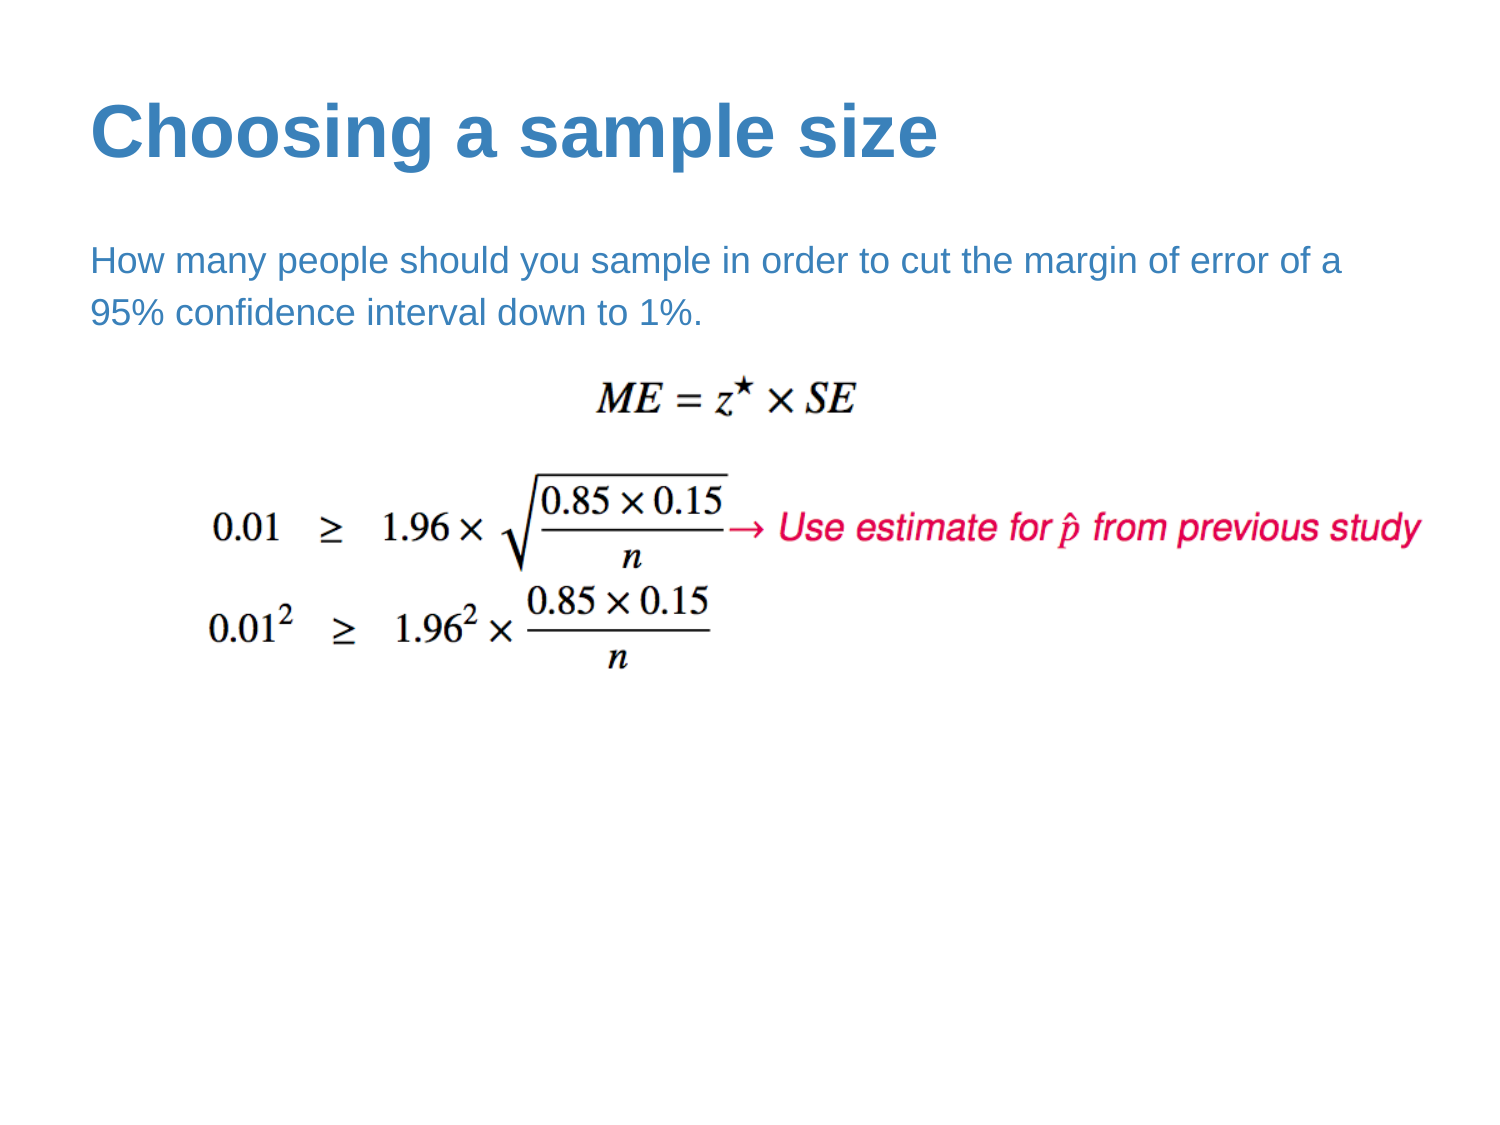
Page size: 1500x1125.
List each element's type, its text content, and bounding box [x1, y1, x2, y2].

picture [582, 366, 872, 428]
title Choosing a sample size [75, 0, 1425, 188]
list How many people should you sample in order to cut the margin of error of a 95% confidence interval down to 1%. [75, 214, 1359, 359]
picture [169, 461, 1430, 680]
